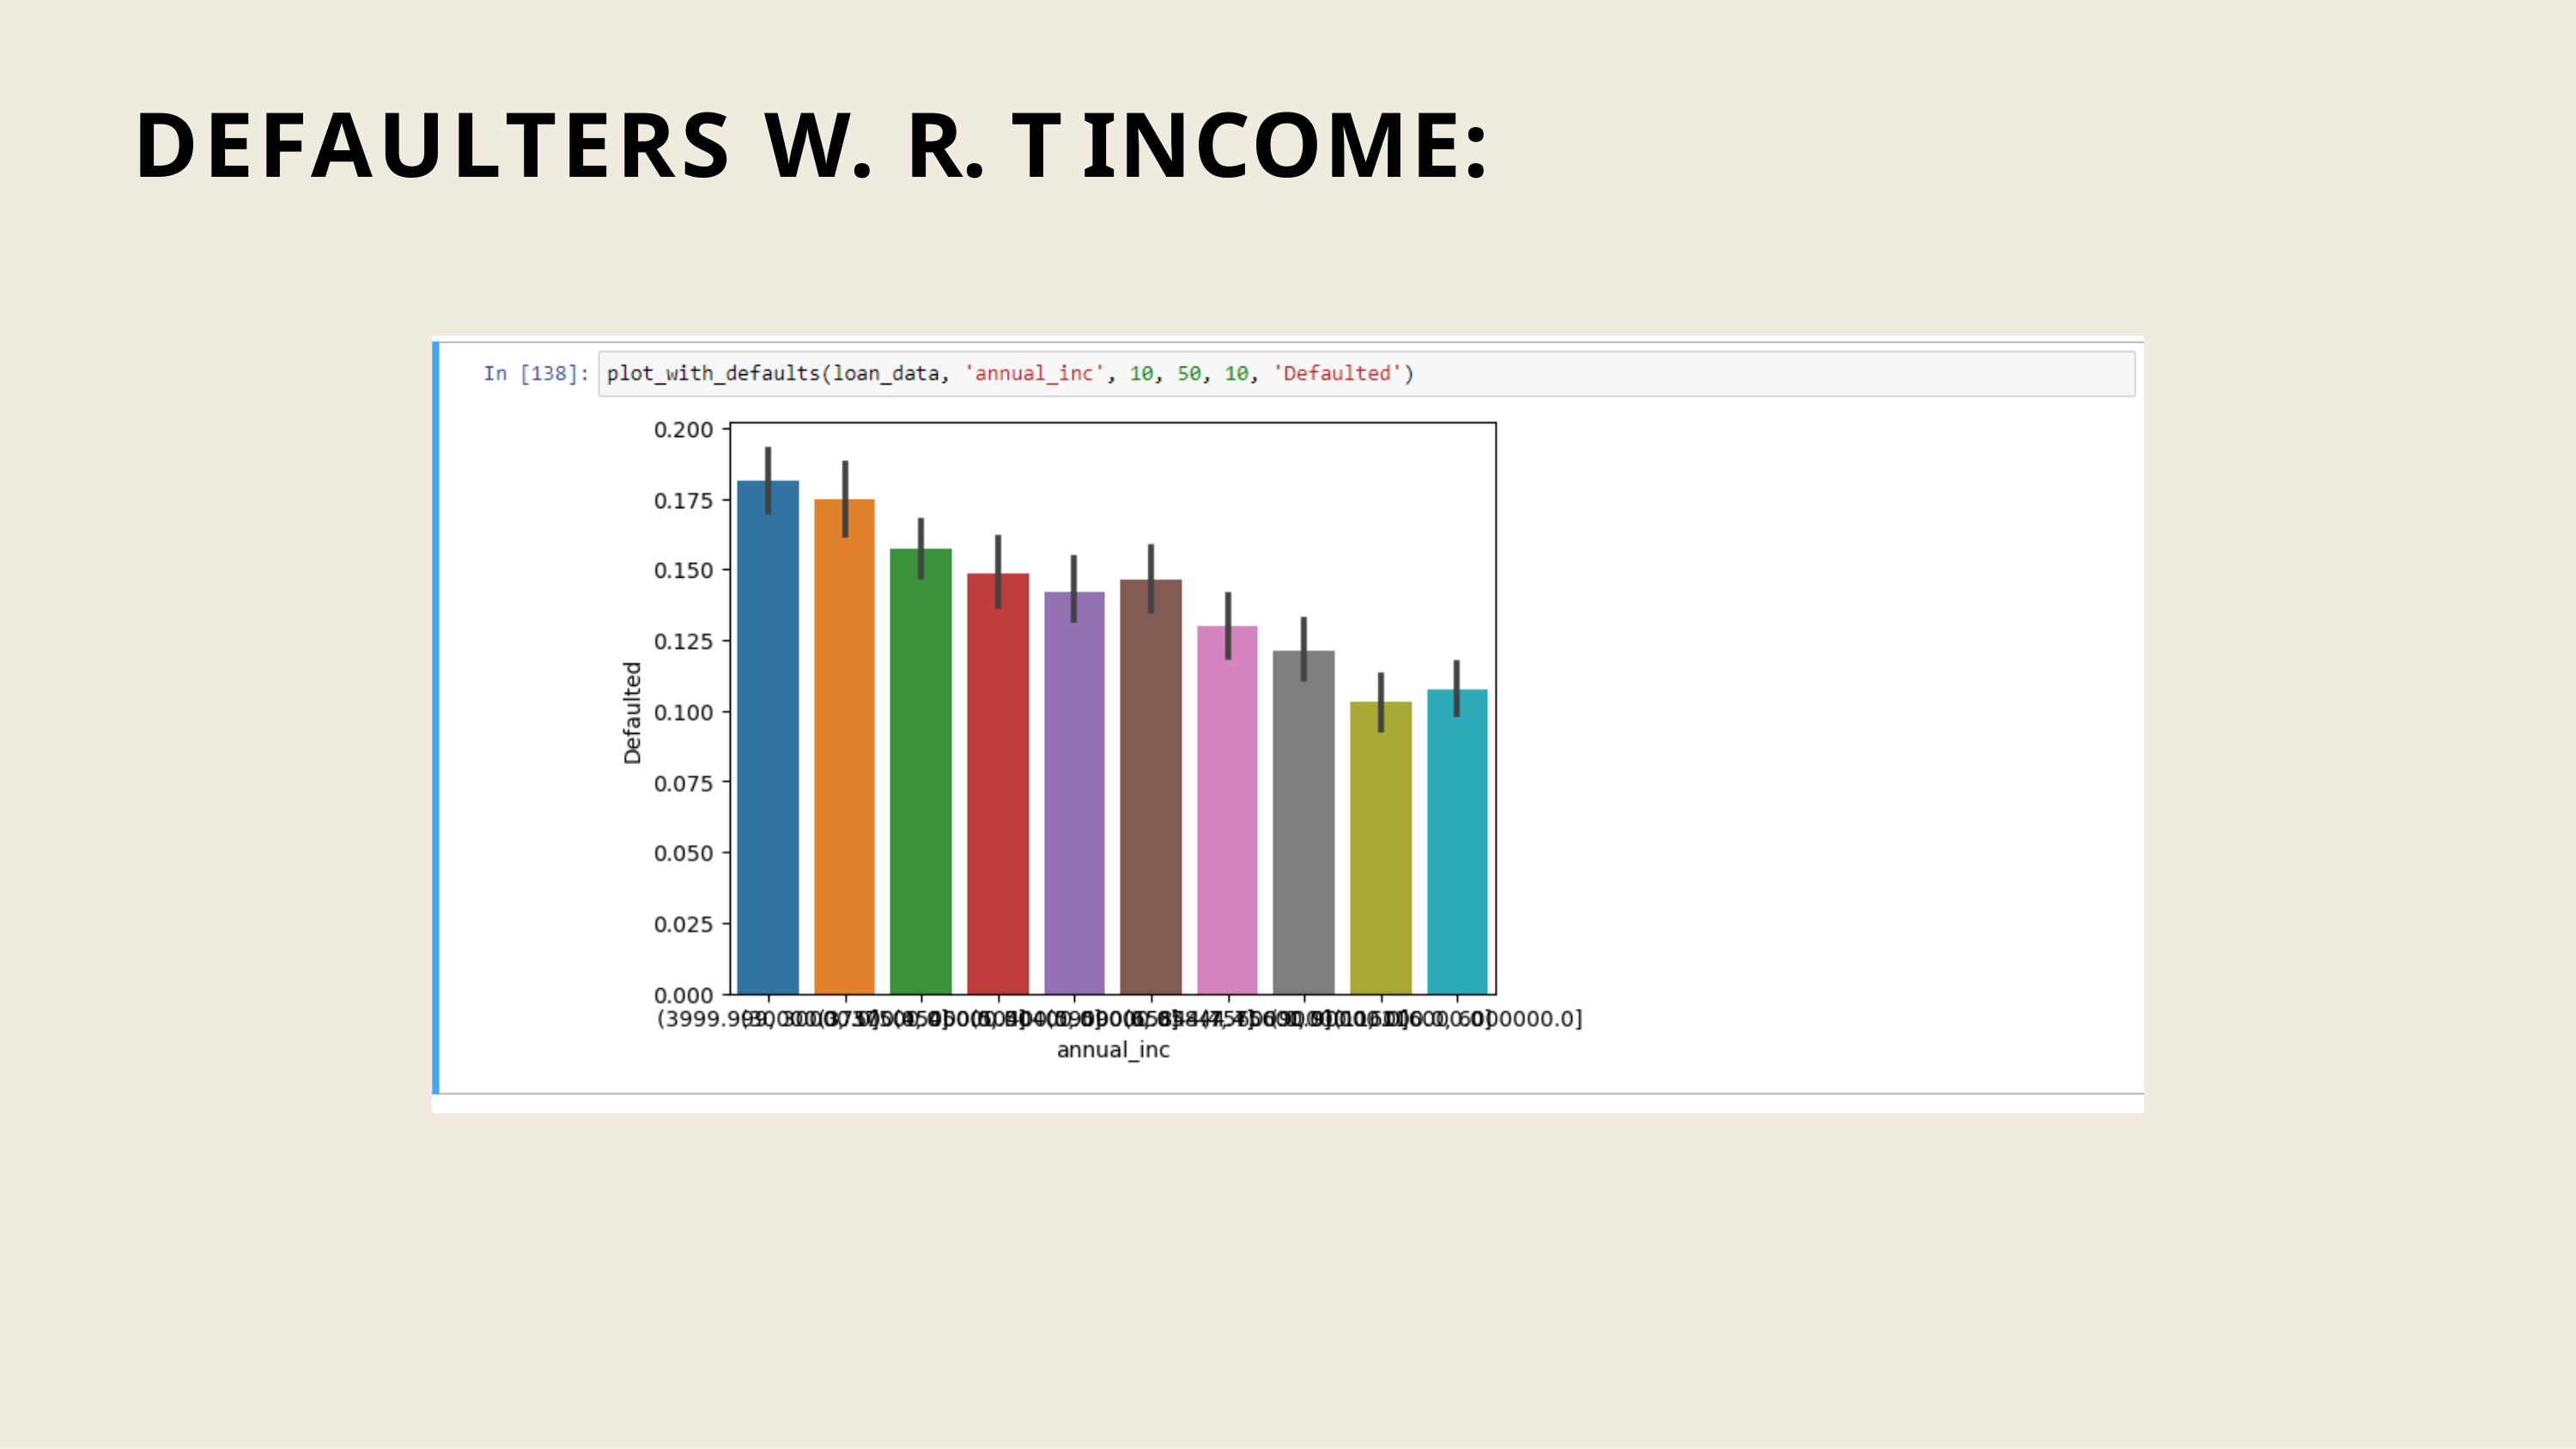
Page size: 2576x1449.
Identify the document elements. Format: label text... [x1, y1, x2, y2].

title DEFAULTERS W. R. T INCOME: [131, 86, 1698, 330]
text_box [432, 336, 2144, 1113]
